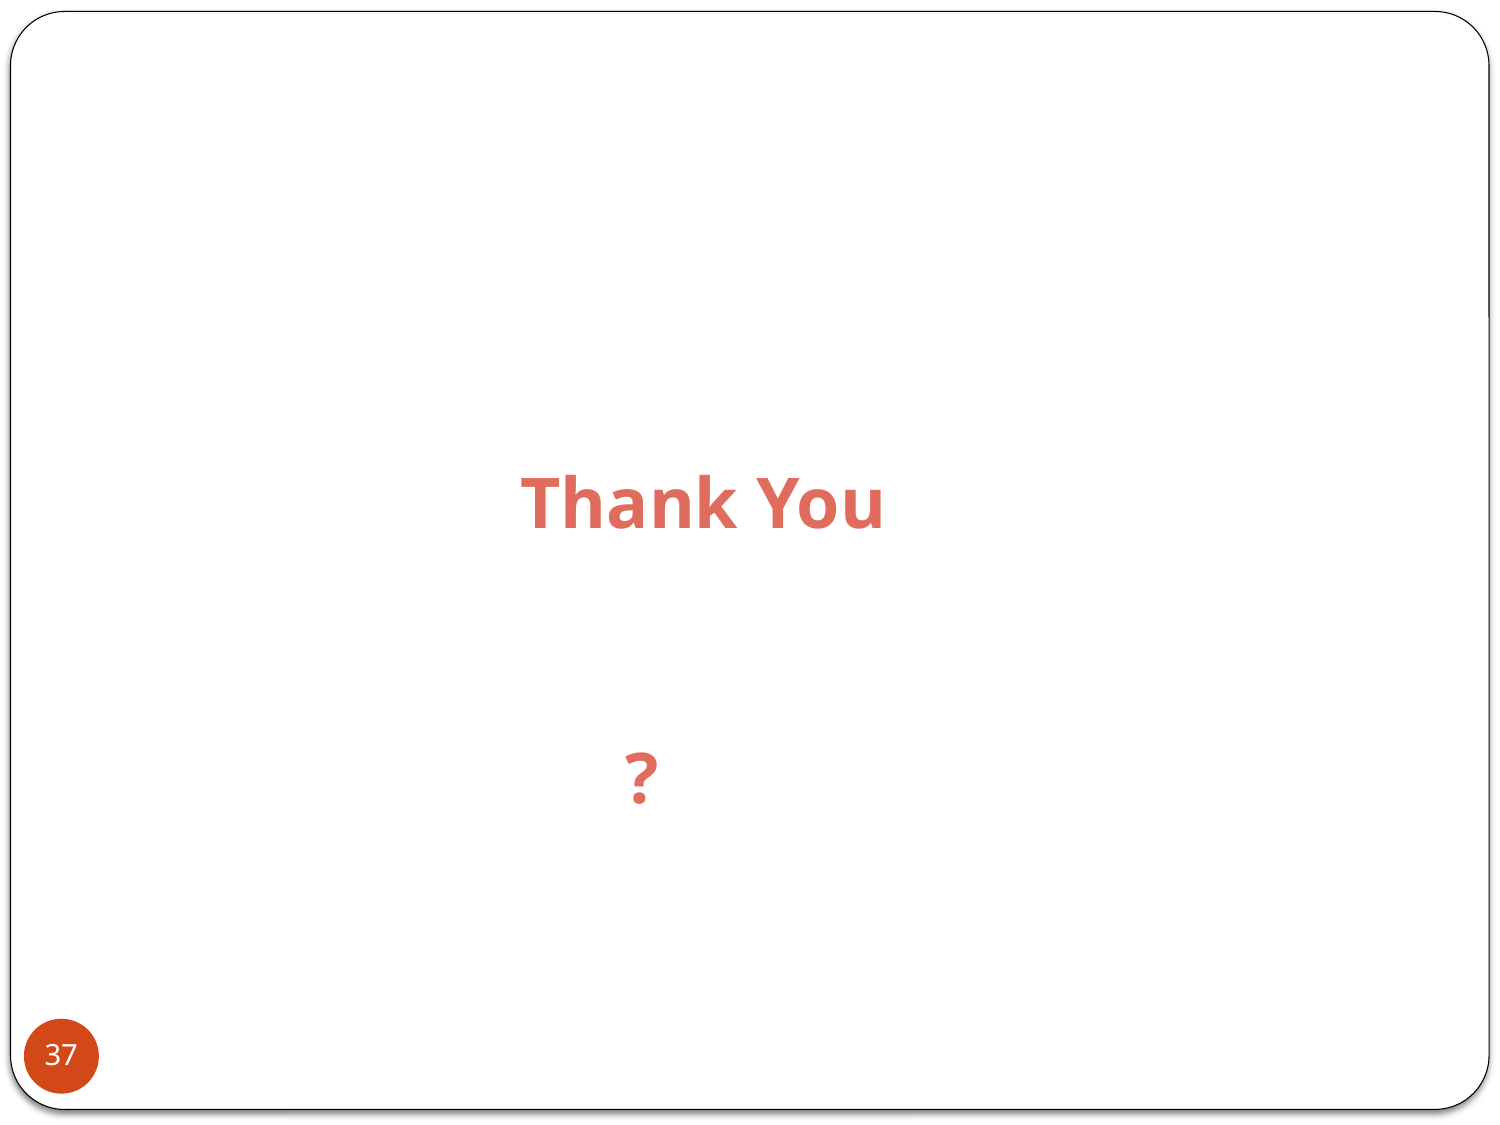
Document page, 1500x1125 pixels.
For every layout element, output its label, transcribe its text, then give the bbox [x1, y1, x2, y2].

text_box ? [99, 725, 1375, 833]
slide_number 37 [23, 1018, 99, 1094]
title Thank You [75, 450, 1350, 558]
